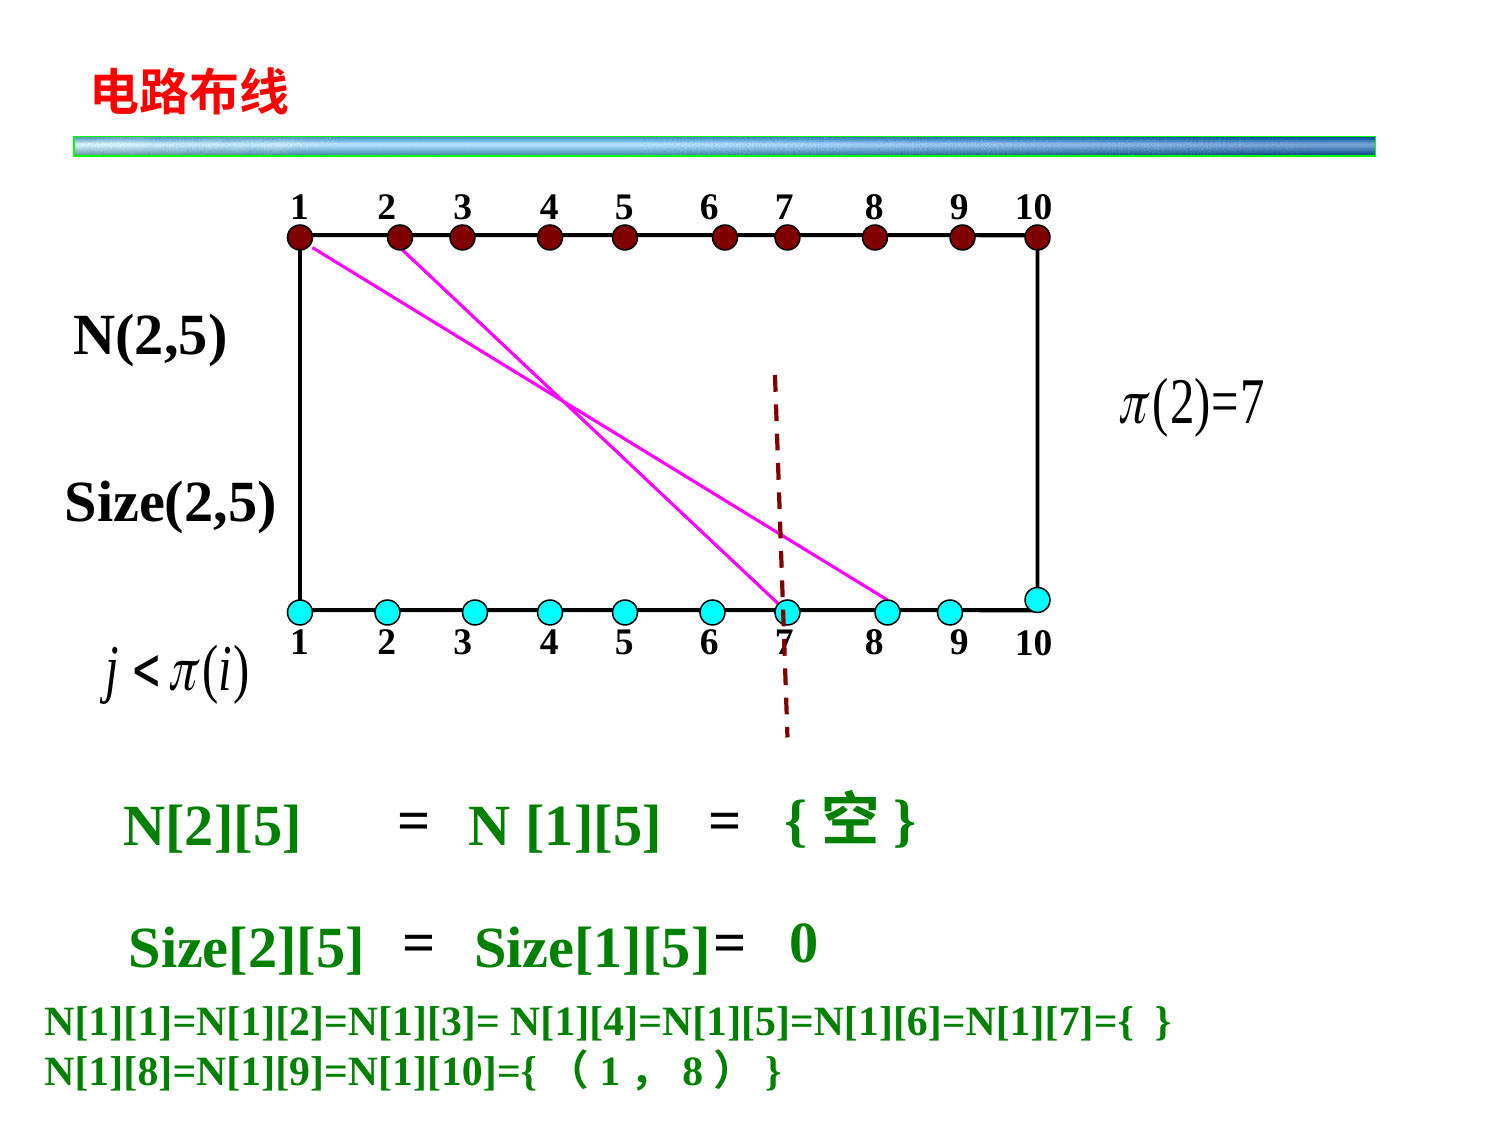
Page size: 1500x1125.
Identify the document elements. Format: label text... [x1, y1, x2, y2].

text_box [693, 774, 1163, 862]
text_box [1025, 587, 1051, 613]
text_box [612, 600, 638, 625]
text_box 1 [275, 610, 324, 670]
picture [74, 137, 1376, 156]
text_box [537, 224, 563, 250]
text_box [862, 224, 888, 250]
text_box 电路布线 [75, 53, 413, 129]
text_box 7 [760, 174, 809, 235]
text_box 6 [685, 610, 734, 670]
text_box [937, 600, 963, 625]
text_box [612, 224, 638, 250]
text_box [381, 774, 679, 866]
text_box N(2,5) [58, 289, 243, 374]
text_box [699, 600, 725, 625]
text_box 8 [850, 174, 899, 235]
text_box 1 [275, 174, 324, 235]
text_box 5 [600, 610, 649, 670]
text_box 5 [600, 174, 649, 235]
text_box 9 [935, 610, 984, 670]
text_box Size(2,5) [50, 455, 325, 541]
text_box [1025, 224, 1051, 250]
text_box [774, 600, 800, 625]
text_box 2 [362, 174, 412, 235]
text_box [537, 600, 563, 625]
text_box 3 [438, 610, 488, 670]
text_box [375, 600, 400, 625]
text_box [712, 224, 738, 250]
text_box 4 [525, 174, 574, 235]
text_box [287, 600, 313, 625]
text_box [87, 624, 258, 724]
text_box 9 [935, 174, 984, 235]
text_box [287, 224, 313, 250]
text_box Size[2][5] [113, 901, 381, 986]
text_box [462, 600, 488, 625]
text_box 4 [525, 610, 574, 670]
text_box 6 [685, 174, 734, 235]
text_box N[1][1]=N[1][2]=N[1][3]= N[1][4]=N[1][5]=N[1][6]=N[1][7]={ } N[1][8]=N[1][9]=N[1][10]={（1，8）} [29, 986, 1188, 1101]
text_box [698, 896, 1168, 984]
text_box [875, 600, 901, 625]
text_box N[2][5] [108, 779, 317, 865]
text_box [387, 896, 697, 988]
text_box 10 [1000, 610, 1068, 671]
text_box [387, 224, 413, 250]
text_box [950, 224, 976, 250]
text_box 7 [760, 610, 809, 670]
text_box 3 [438, 174, 488, 235]
text_box 2 [362, 610, 412, 670]
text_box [1112, 357, 1279, 456]
text_box 10 [1000, 175, 1068, 235]
text_box [450, 224, 475, 250]
text_box 8 [850, 610, 899, 670]
text_box [774, 224, 800, 250]
